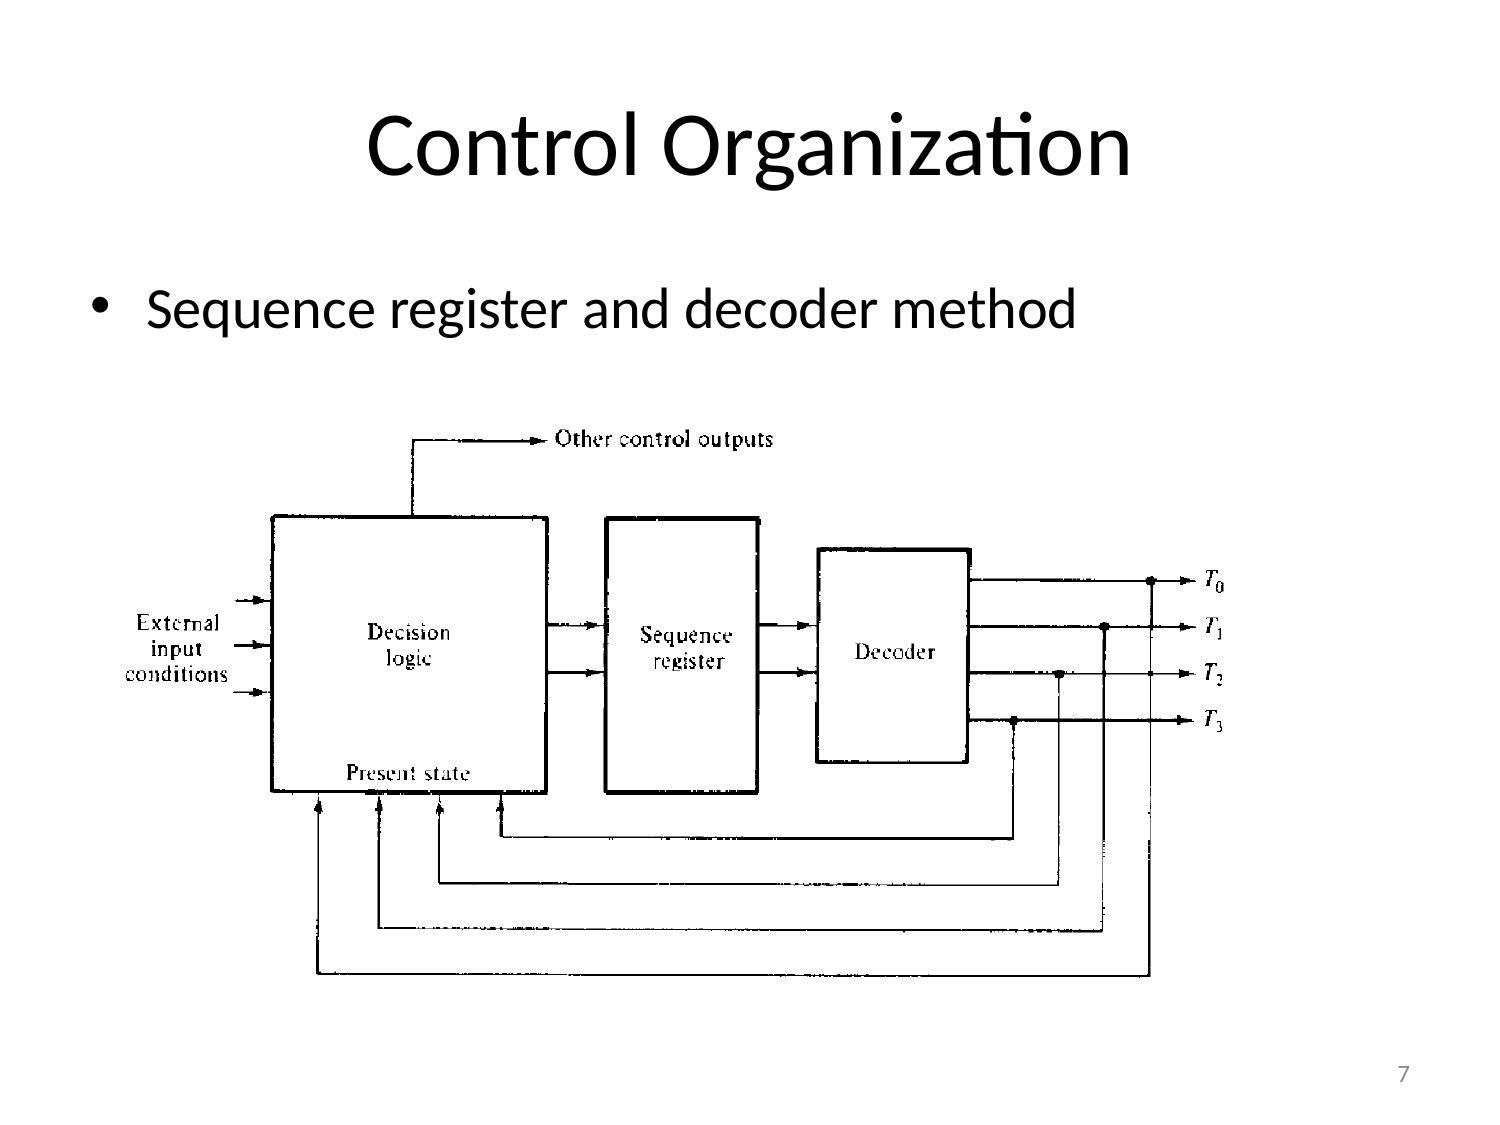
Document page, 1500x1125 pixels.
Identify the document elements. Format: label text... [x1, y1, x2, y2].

title Control Organization [75, 45, 1425, 233]
list Sequence register and decoder method [75, 262, 1425, 1005]
slide_number ‹#› [1074, 1042, 1425, 1103]
picture [122, 399, 1251, 986]
